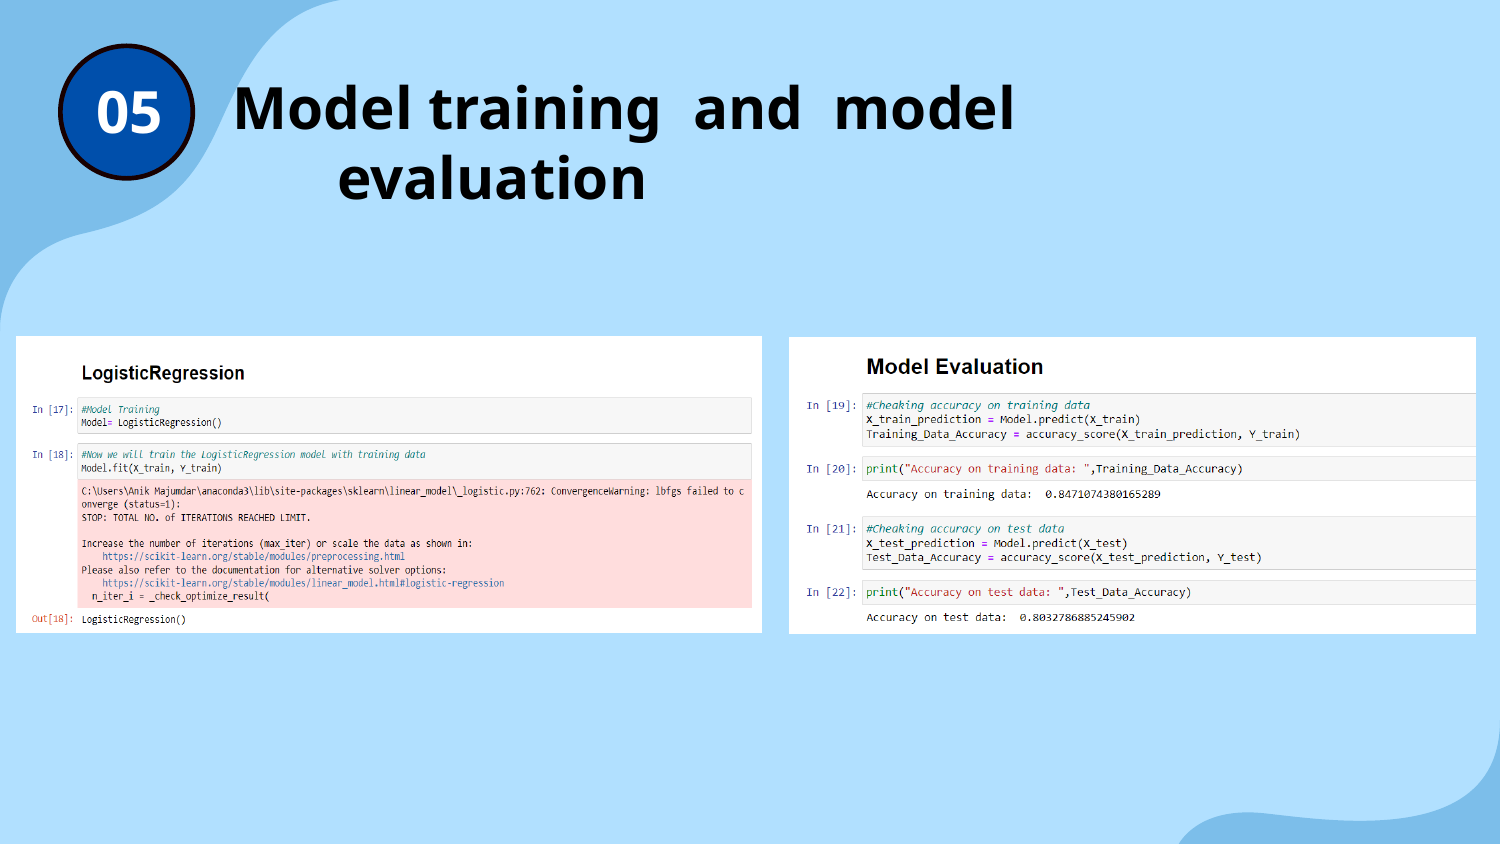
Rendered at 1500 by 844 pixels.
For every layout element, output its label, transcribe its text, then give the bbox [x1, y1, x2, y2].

text_box [77, 156, 177, 179]
picture [789, 337, 1477, 634]
text_box 05 [66, 68, 193, 156]
picture [16, 336, 762, 633]
text_box Model training and model evaluation [172, 48, 1253, 233]
text_box [77, 45, 176, 68]
text_box [60, 85, 66, 139]
